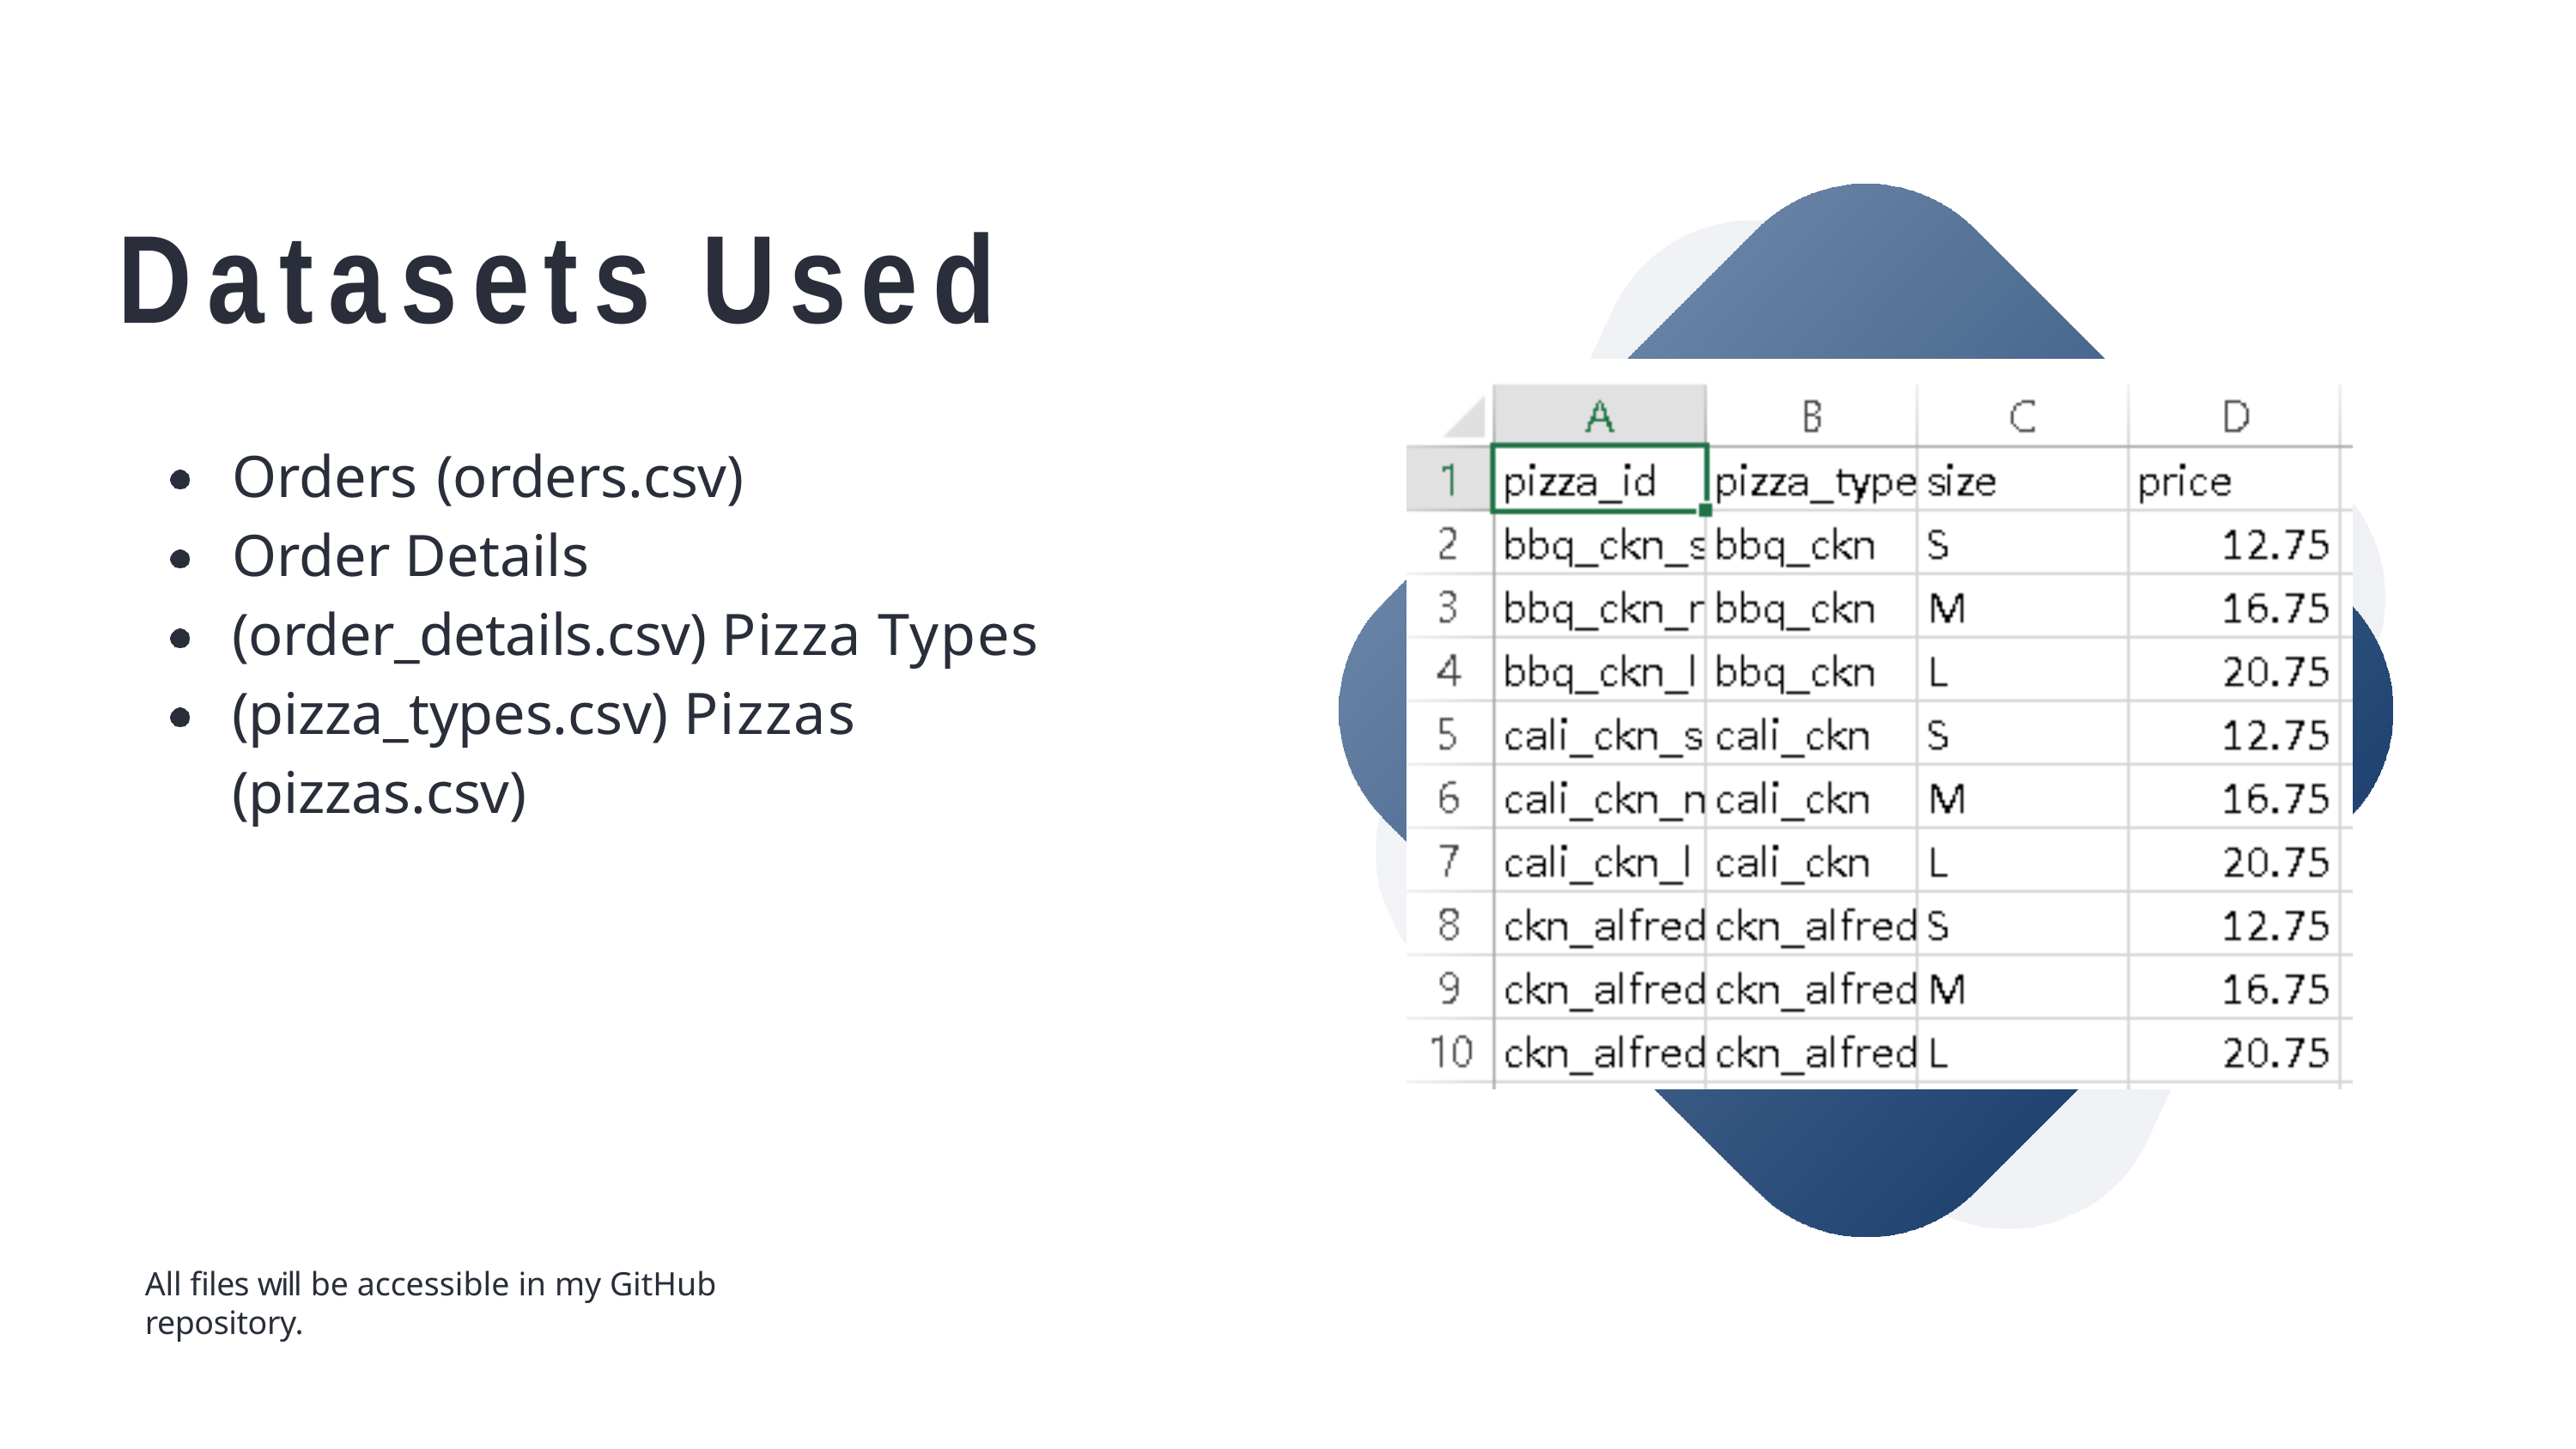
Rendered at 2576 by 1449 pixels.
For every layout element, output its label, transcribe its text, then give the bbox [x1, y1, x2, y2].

picture [170, 470, 190, 489]
text_box Orders (orders.csv) Order Details (order_details.csv) Pizza Types (pizza_types.csv) Pizzas (pizzas.csv) [229, 427, 1062, 825]
picture [170, 549, 190, 569]
title Datasets Used [116, 196, 1017, 440]
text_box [1339, 183, 2393, 1237]
text_box All files will be accessible in my GitHub repository. [143, 1262, 864, 1342]
picture [170, 628, 190, 648]
picture [170, 707, 190, 727]
